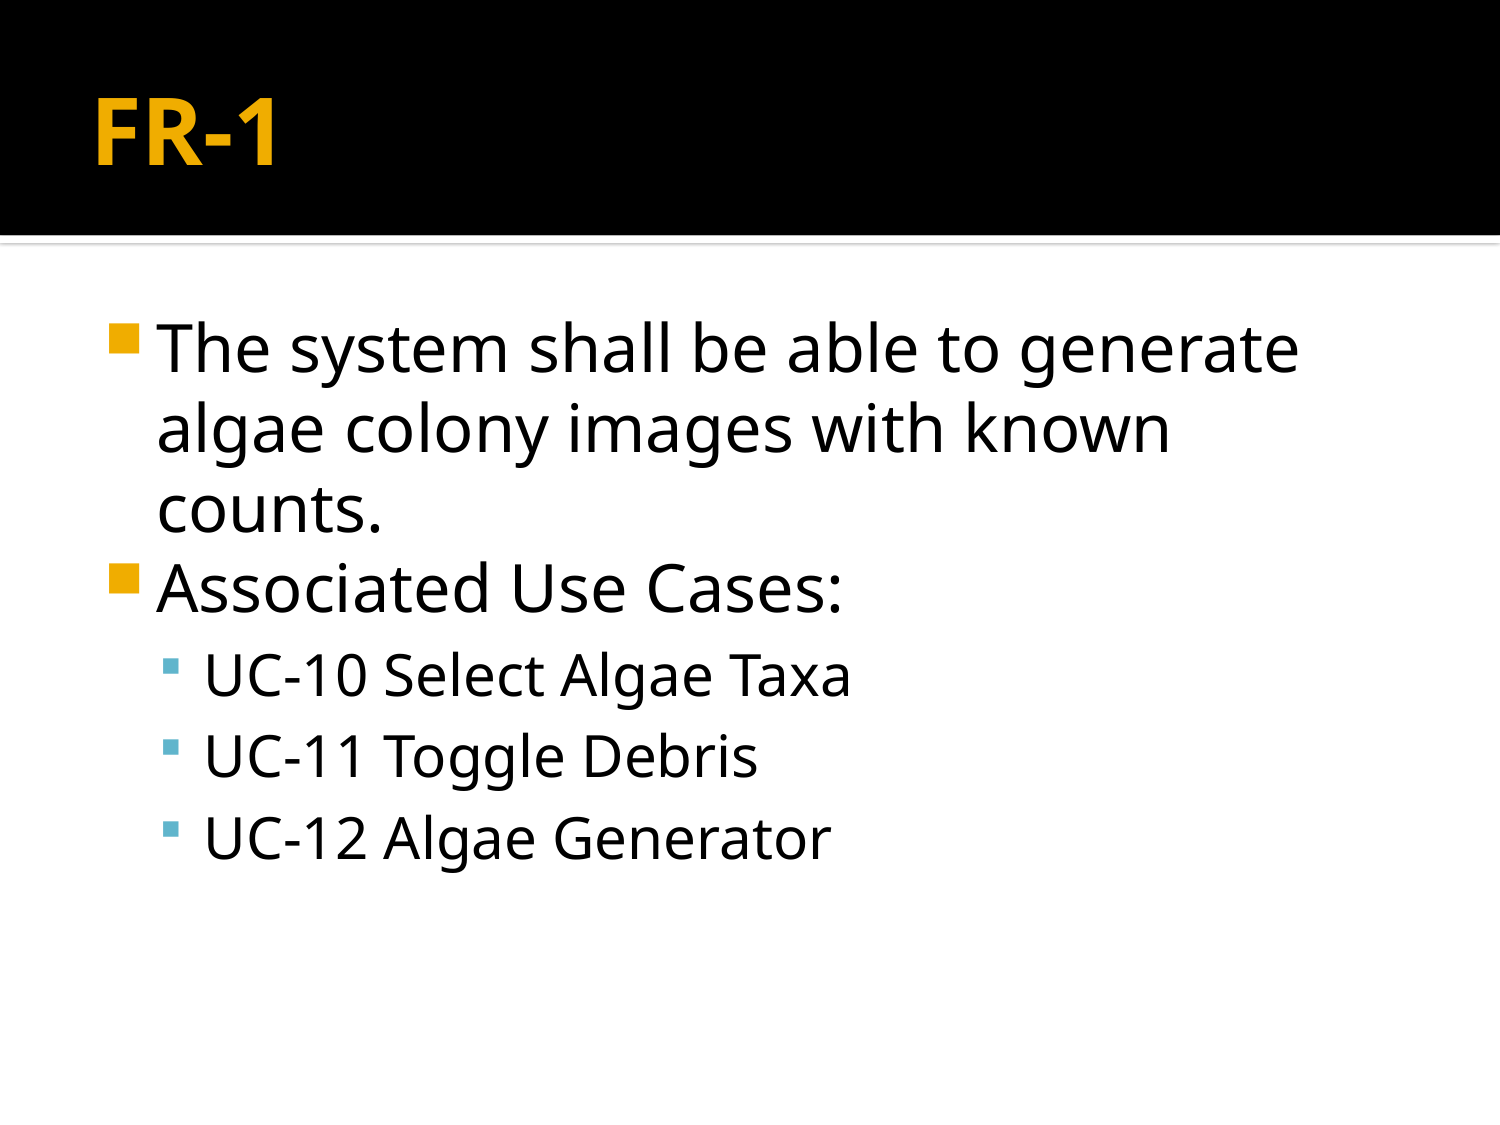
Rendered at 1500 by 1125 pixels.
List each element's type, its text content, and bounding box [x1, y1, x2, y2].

list The system shall be able to generate algae colony images with known counts. Associated Use Cases: UC-10 Select Algae Taxa UC-11 Toggle Debris UC-12 Algae Generator [75, 291, 1425, 1050]
title FR-1 [75, 25, 1425, 231]
